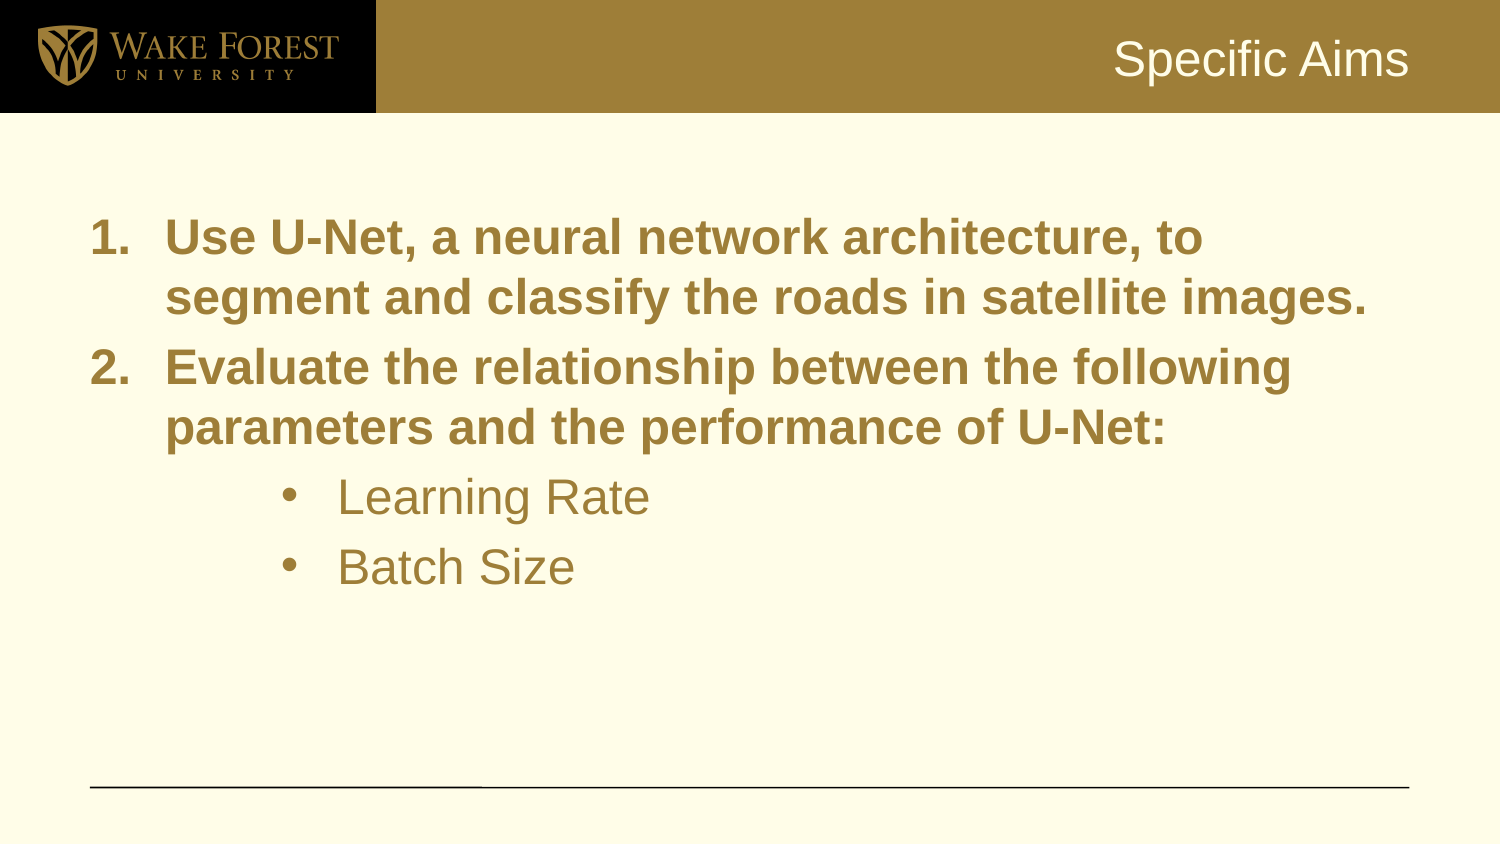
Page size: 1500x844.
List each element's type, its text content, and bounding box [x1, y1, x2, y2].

picture [38, 25, 339, 86]
list Use U-Net, a neural network architecture, to segment and classify the roads in satellite images. Evaluate the relationship between the following parameters and the performance of U-Net: Learning Rate Batch Size [74, 196, 1425, 760]
title Specific Aims [349, 0, 1426, 113]
